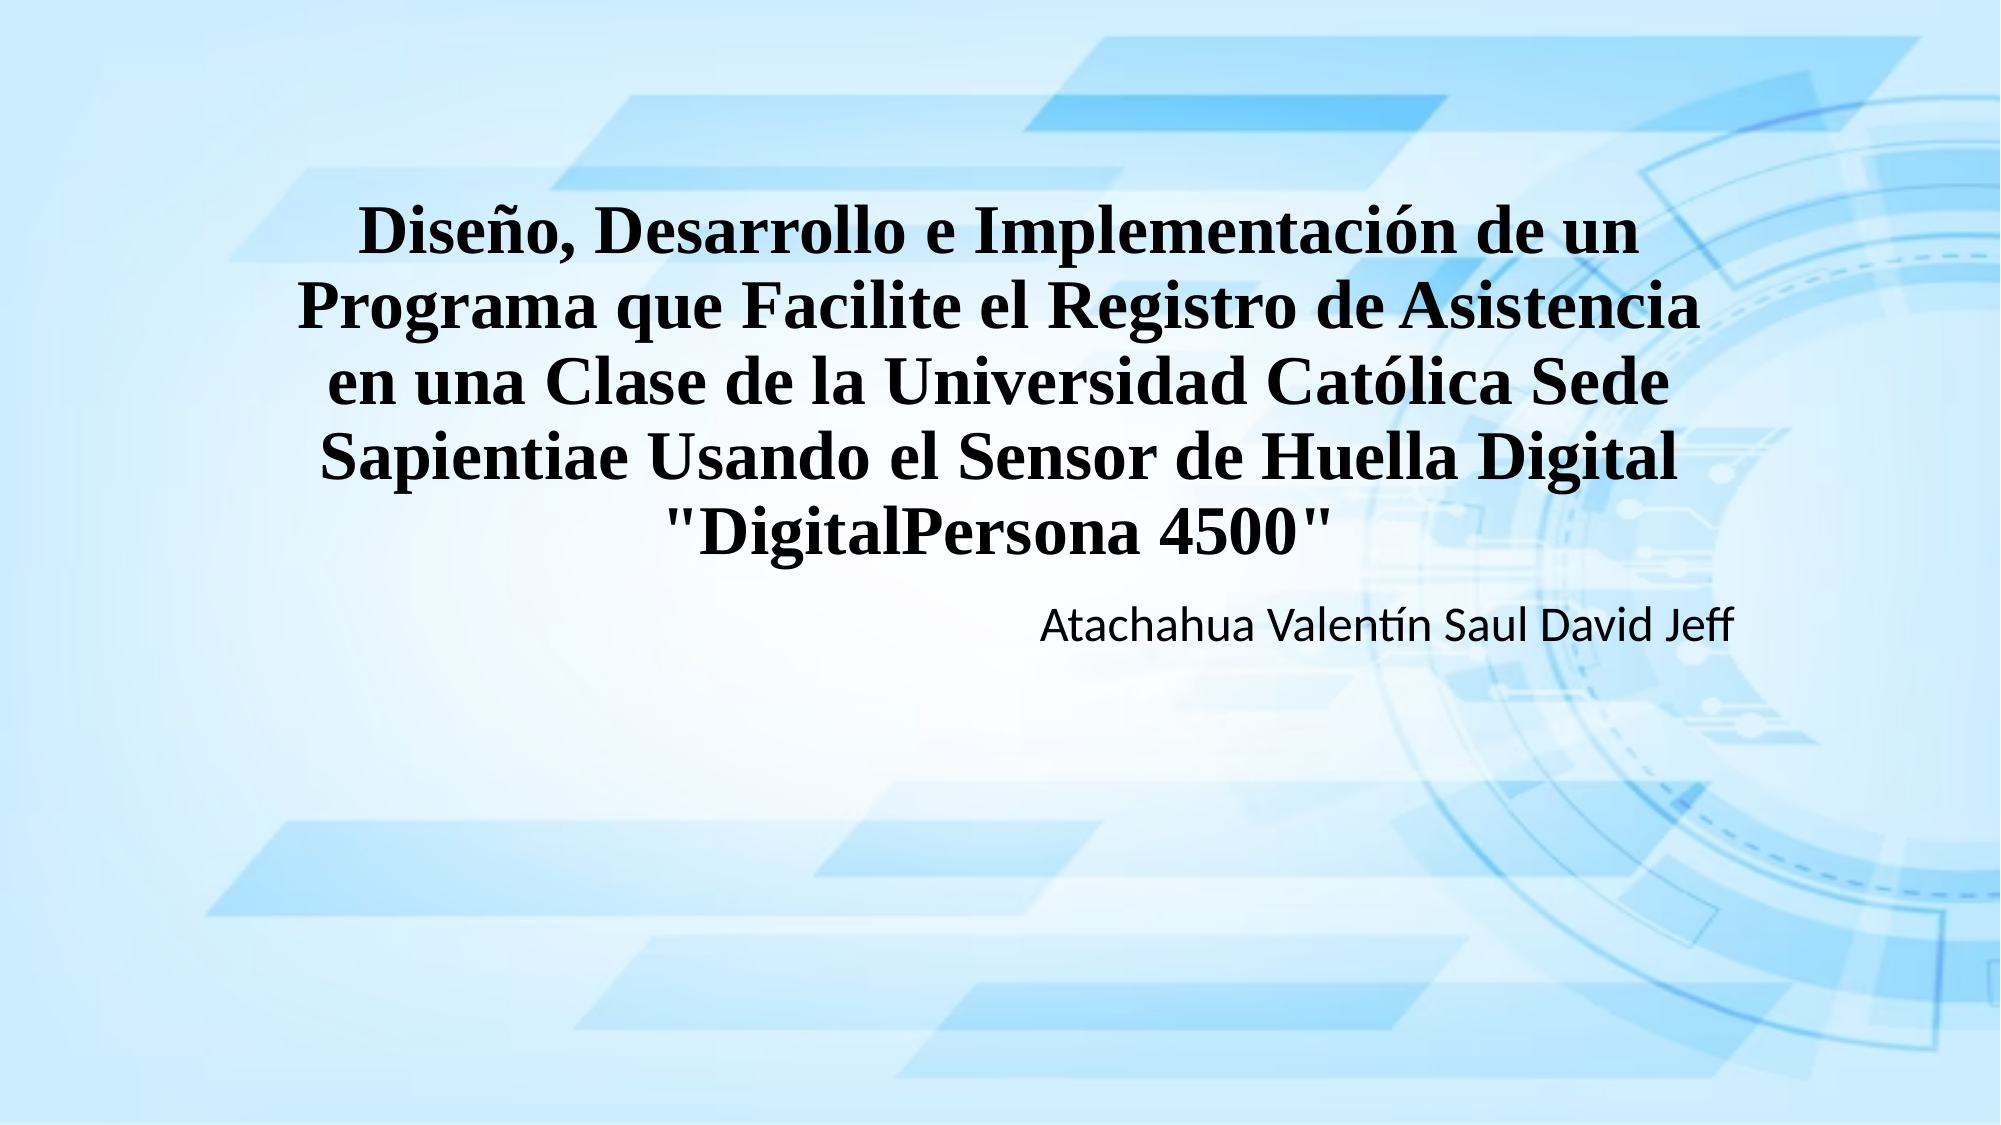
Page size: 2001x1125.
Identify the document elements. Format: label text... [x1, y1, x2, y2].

title Diseño, Desarrollo e Implementación de un Programa que Facilite el Registro de Asistencia en una Clase de la Universidad Católica Sede Sapientiae Usando el Sensor de Huella Digital "DigitalPersona 4500" [249, 185, 1750, 578]
subtitle Atachahua Valentín Saul David Jeff [249, 590, 1750, 863]
